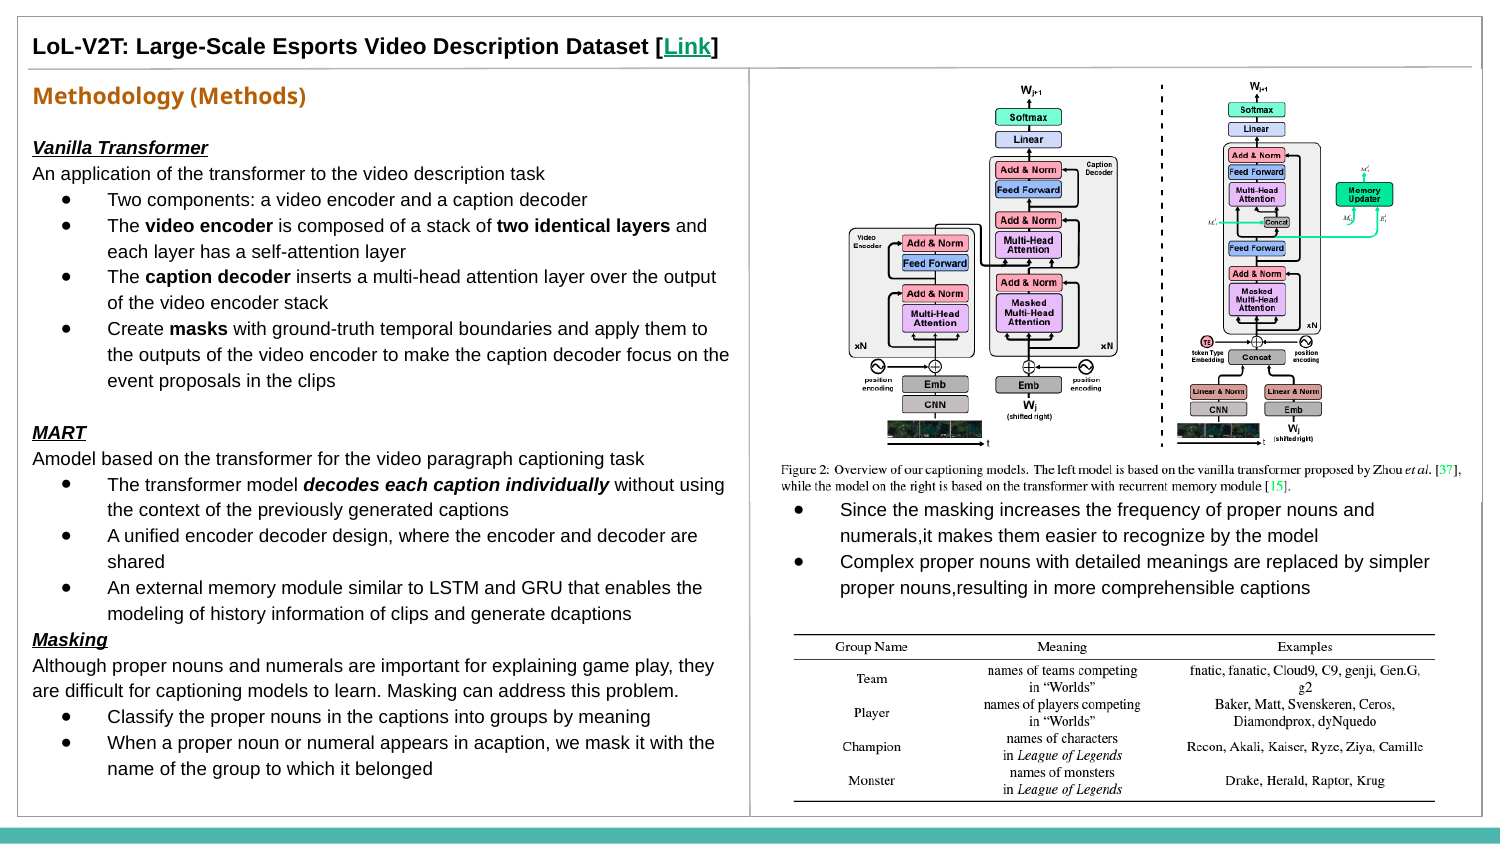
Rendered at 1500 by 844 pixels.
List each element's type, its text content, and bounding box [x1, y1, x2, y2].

picture [749, 68, 1482, 502]
text_box Vanilla Transformer An application of the transformer to the video description task Two components: a video encoder and a caption decoder The video encoder is composed of a stack of two identical layers and each layer has a self-attention layer The caption decoder inserts a multi-head attention layer over the output of the video encoder stack Create masks with ground-truth temporal boundaries and apply them to the outputs of the video encoder to make the caption decoder focus on the event proposals in the clips MART Amodel based on the transformer for the video paragraph captioning task The transformer model decodes each caption individually without using the context of the previously generated captions A unified encoder decoder design, where the encoder and decoder are shared An external memory module similar to LSTM and GRU that enables the modeling of history information of clips and generate dcaptions Masking Although proper nouns and numerals are important for explaining game play, they are difficult for captioning models to learn. Masking can address this problem. Classify the proper nouns in the captions into groups by meaning When a proper noun or numeral appears in acaption, we mask it with the name of the group to which it belonged [17, 117, 743, 811]
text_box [27, 66, 748, 70]
text_box [17, 811, 743, 817]
text_box [17, 58, 1483, 70]
text_box LoL-V2T: Large-Scale Esports Video Description Dataset [Link] [17, 16, 1483, 58]
text_box Methodology (Methods) [17, 66, 739, 108]
text_box Since the masking increases the frequency of proper nouns and numerals,it makes them easier to recognize by the model Complex proper nouns with detailed meanings are replaced by simpler proper nouns,resulting in more comprehensible captions [755, 508, 1482, 622]
picture [754, 617, 1477, 811]
text_box [17, 79, 742, 117]
